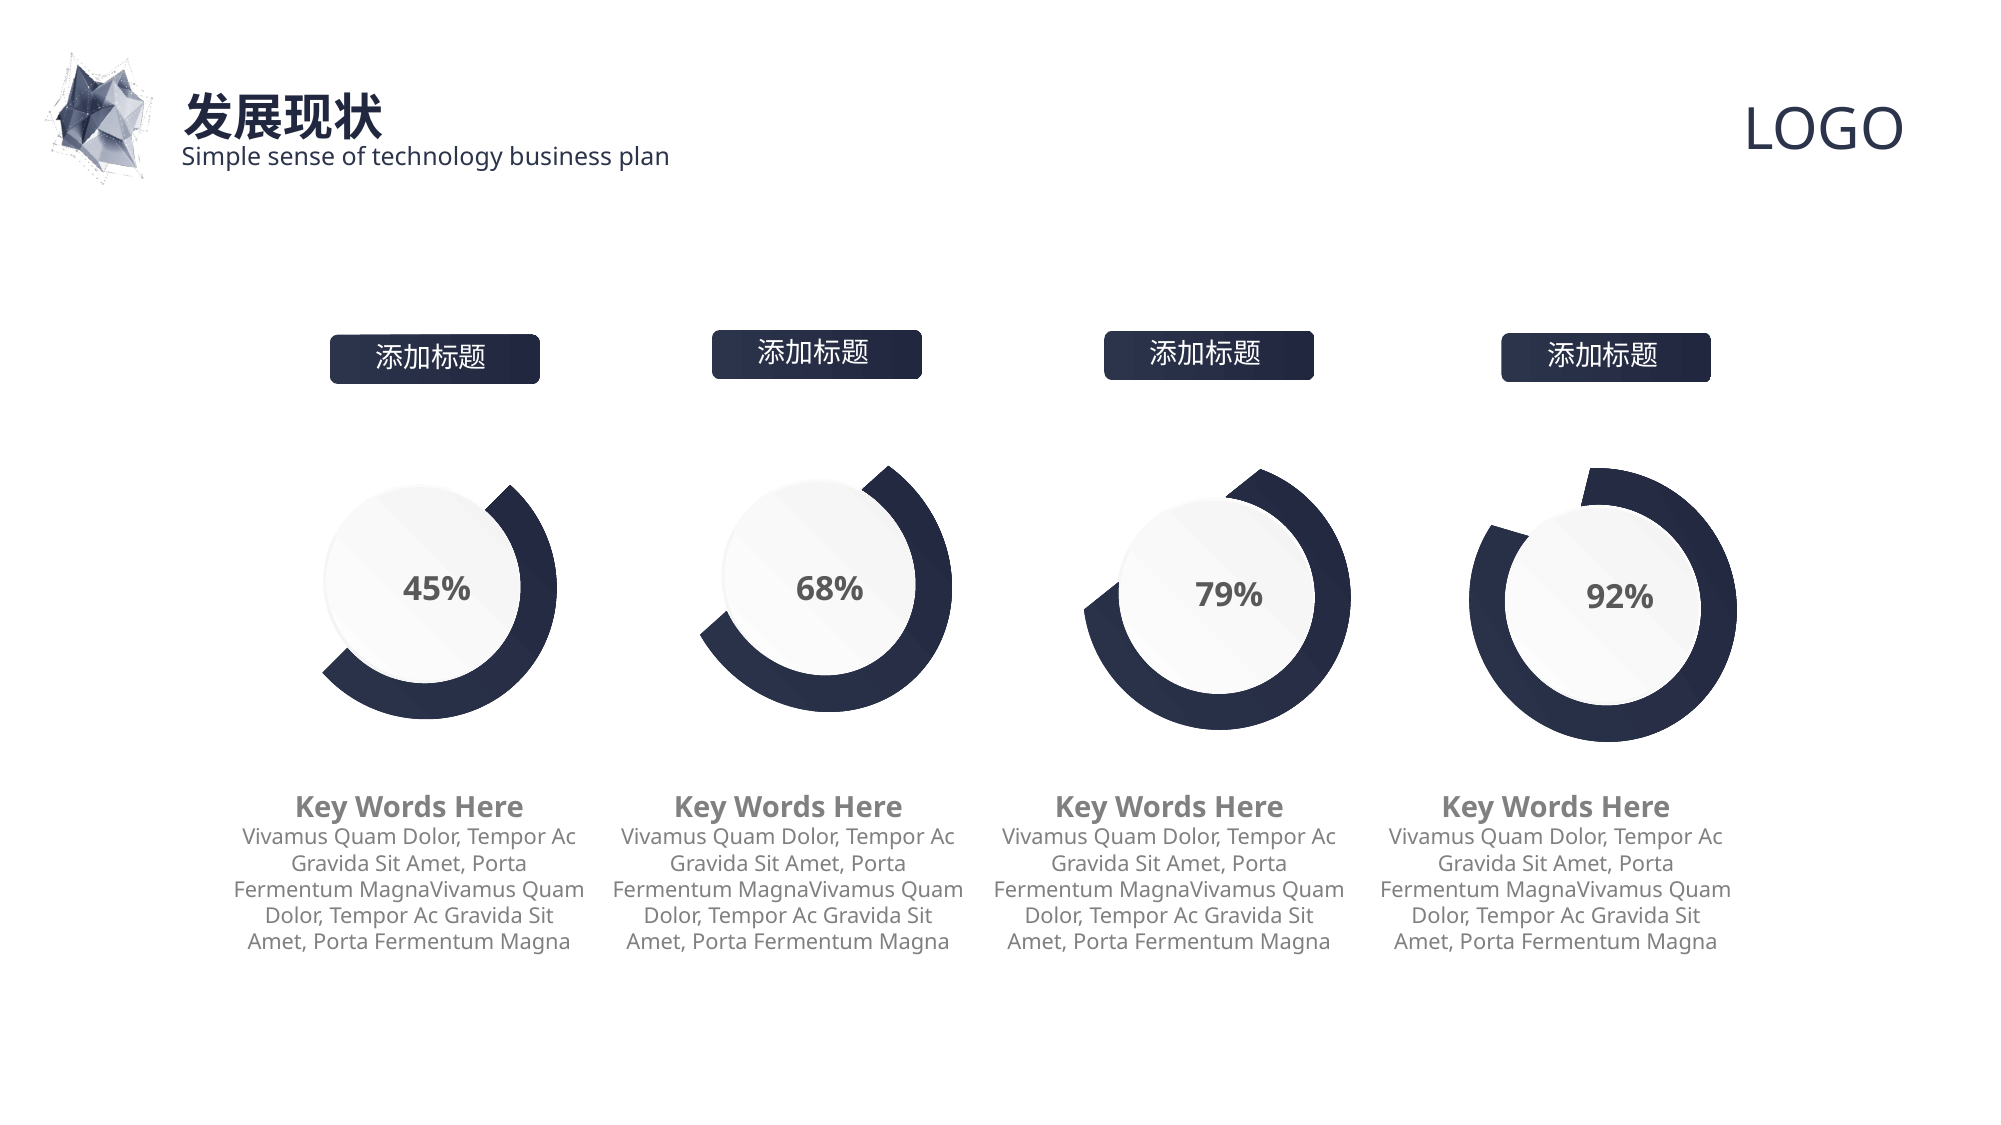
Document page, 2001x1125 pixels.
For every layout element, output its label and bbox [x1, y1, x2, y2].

picture [0, 0, 188, 236]
text_box [977, 328, 1370, 991]
text_box [1363, 330, 1749, 991]
text_box [596, 327, 983, 991]
text_box [217, 332, 596, 991]
text_box [179, 70, 774, 175]
